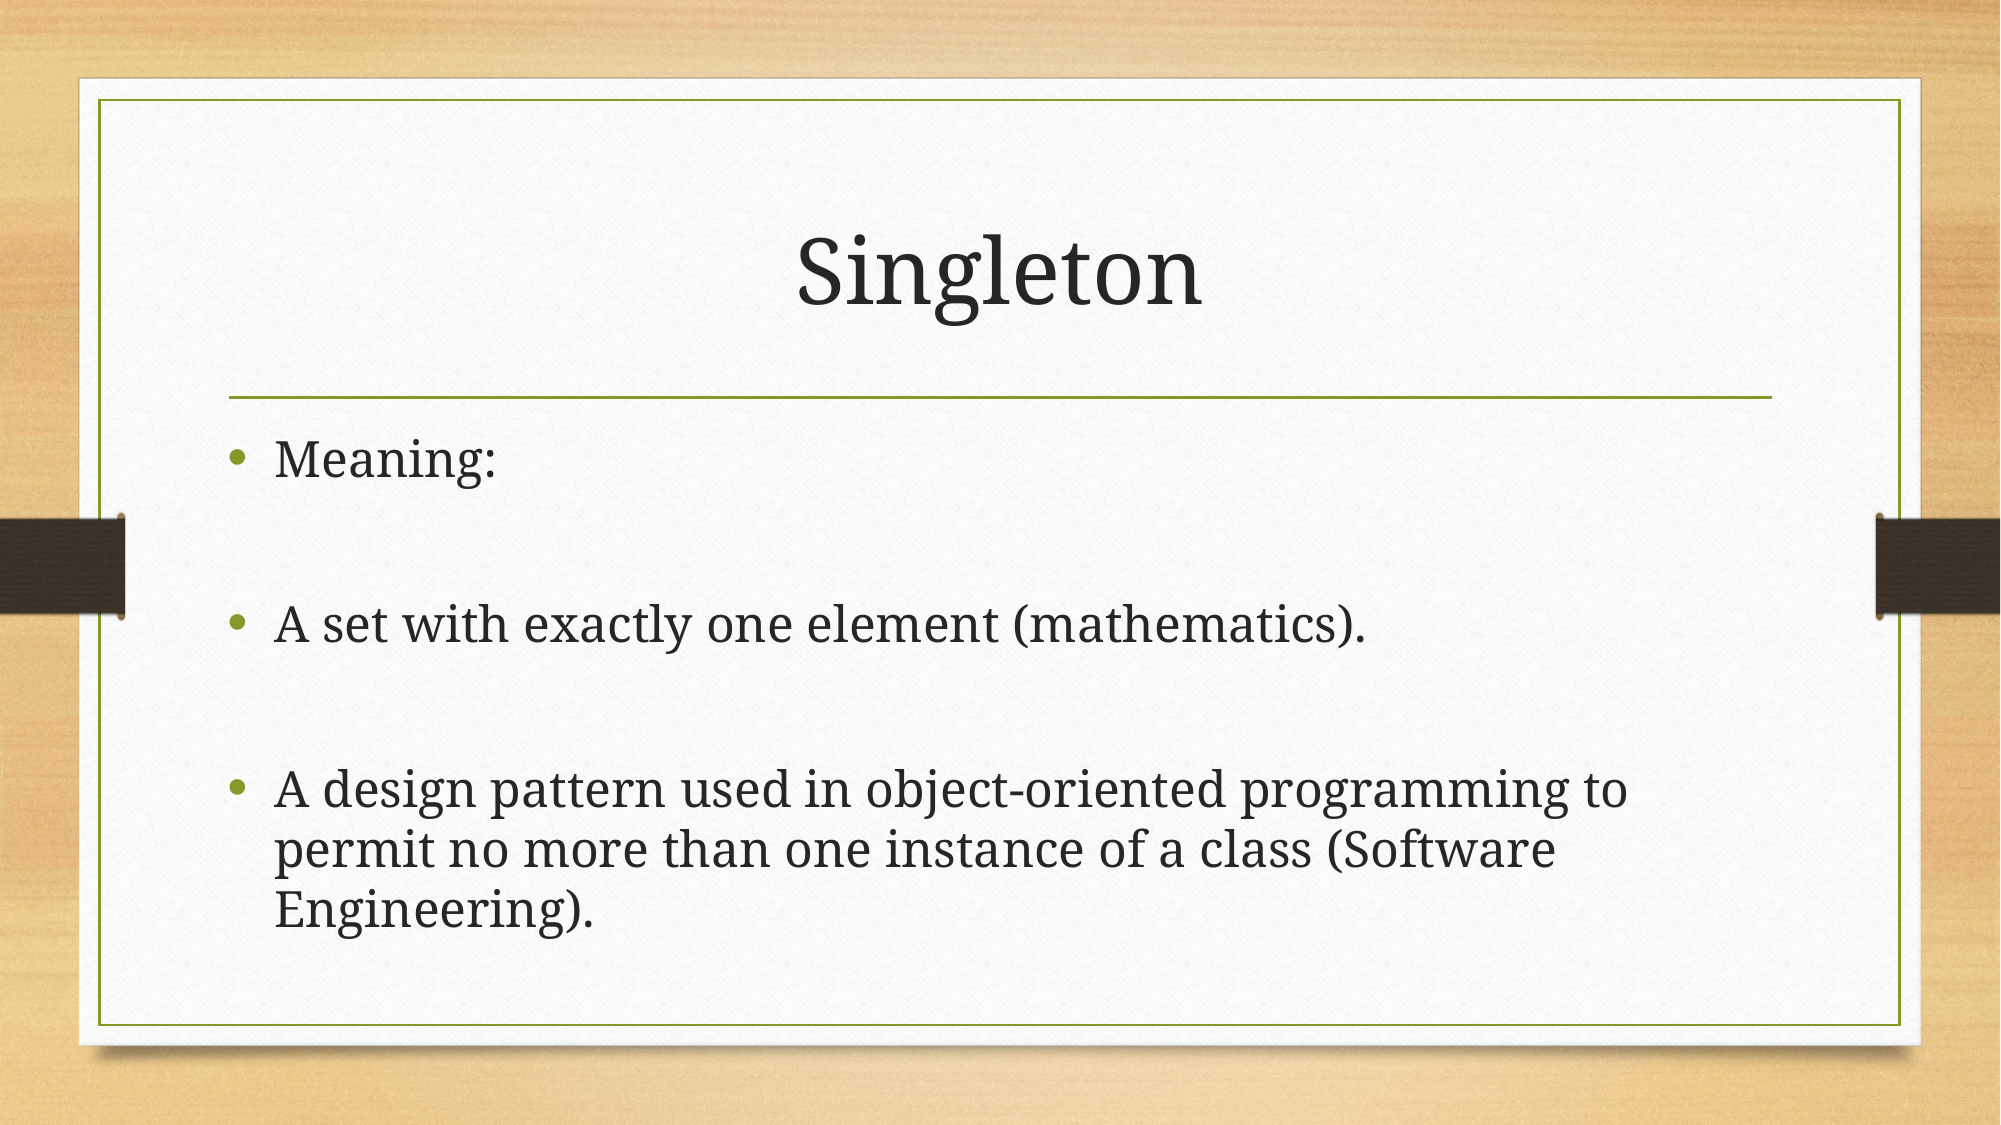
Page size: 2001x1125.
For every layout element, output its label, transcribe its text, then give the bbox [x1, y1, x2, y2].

title Singleton [212, 161, 1788, 375]
list Meaning: A set with exactly one element (mathematics). A design pattern used in object-oriented programming to permit no more than one instance of a class (Software Engineering). [212, 419, 1788, 964]
picture [0, 0, 2001, 1125]
